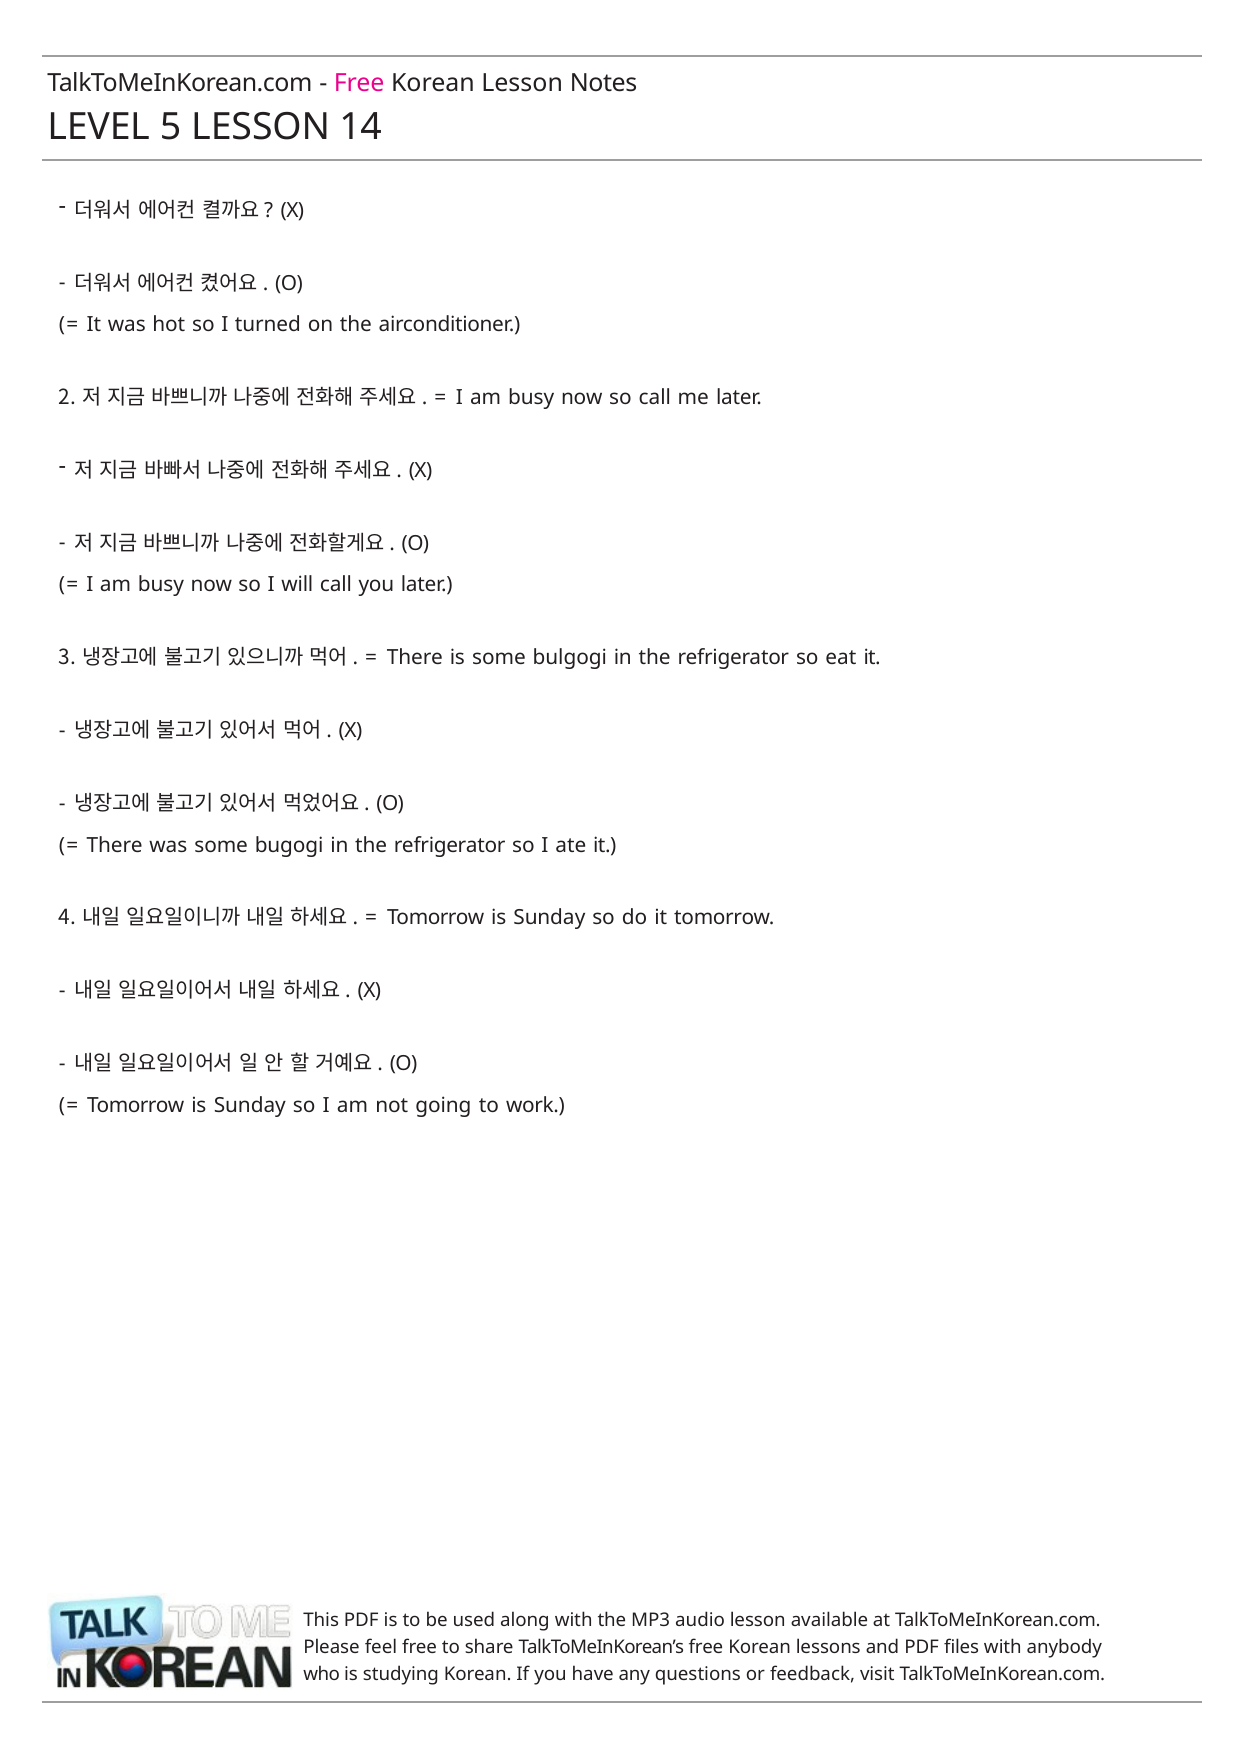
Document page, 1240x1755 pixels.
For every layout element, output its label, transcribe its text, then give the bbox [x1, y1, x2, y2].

text_box TalkToMeInKorean.com - Free Korean Lesson Notes LEVEL 5 LESSON 14 더워서 에어컨 켤까요? (X) 더워서 에어컨 켰어요. (O) (= It was hot so I turned on the airconditioner.) 저 지금 바쁘니까 나중에 전화해 주세요. = I am busy now so call me later. 저 지금 바빠서 나중에 전화해 주세요. (X) 저 지금 바쁘니까 나중에 전화할게요. (O) (= I am busy now so I will call you later.) 냉장고에 불고기 있으니까 먹어. = There is some bulgogi in the refrigerator so eat it. 냉장고에 불고기 있어서 먹어. (X) 냉장고에 불고기 있어서 먹었어요. (O) (= There was some bugogi in the refrigerator so I ate it.) 내일 일요일이니까 내일 하세요. = Tomorrow is Sunday so do it tomorrow. 내일 일요일이어서 내일 하세요. (X) 내일 일요일이어서 일 안 할 거예요. (O) (= Tomorrow is Sunday so I am not going to work.) [45, 61, 889, 1117]
footer This PDF is to be used along with the MP3 audio lesson available at TalkToMeInKorean.com. Please feel free to share TalkToMeInKorean’s free Korean lessons and PDF files with anybody who is studying Korean. If you have any questions or feedback, visit TalkToMeInKorean.com. [301, 1607, 1119, 1755]
picture [46, 1593, 293, 1691]
